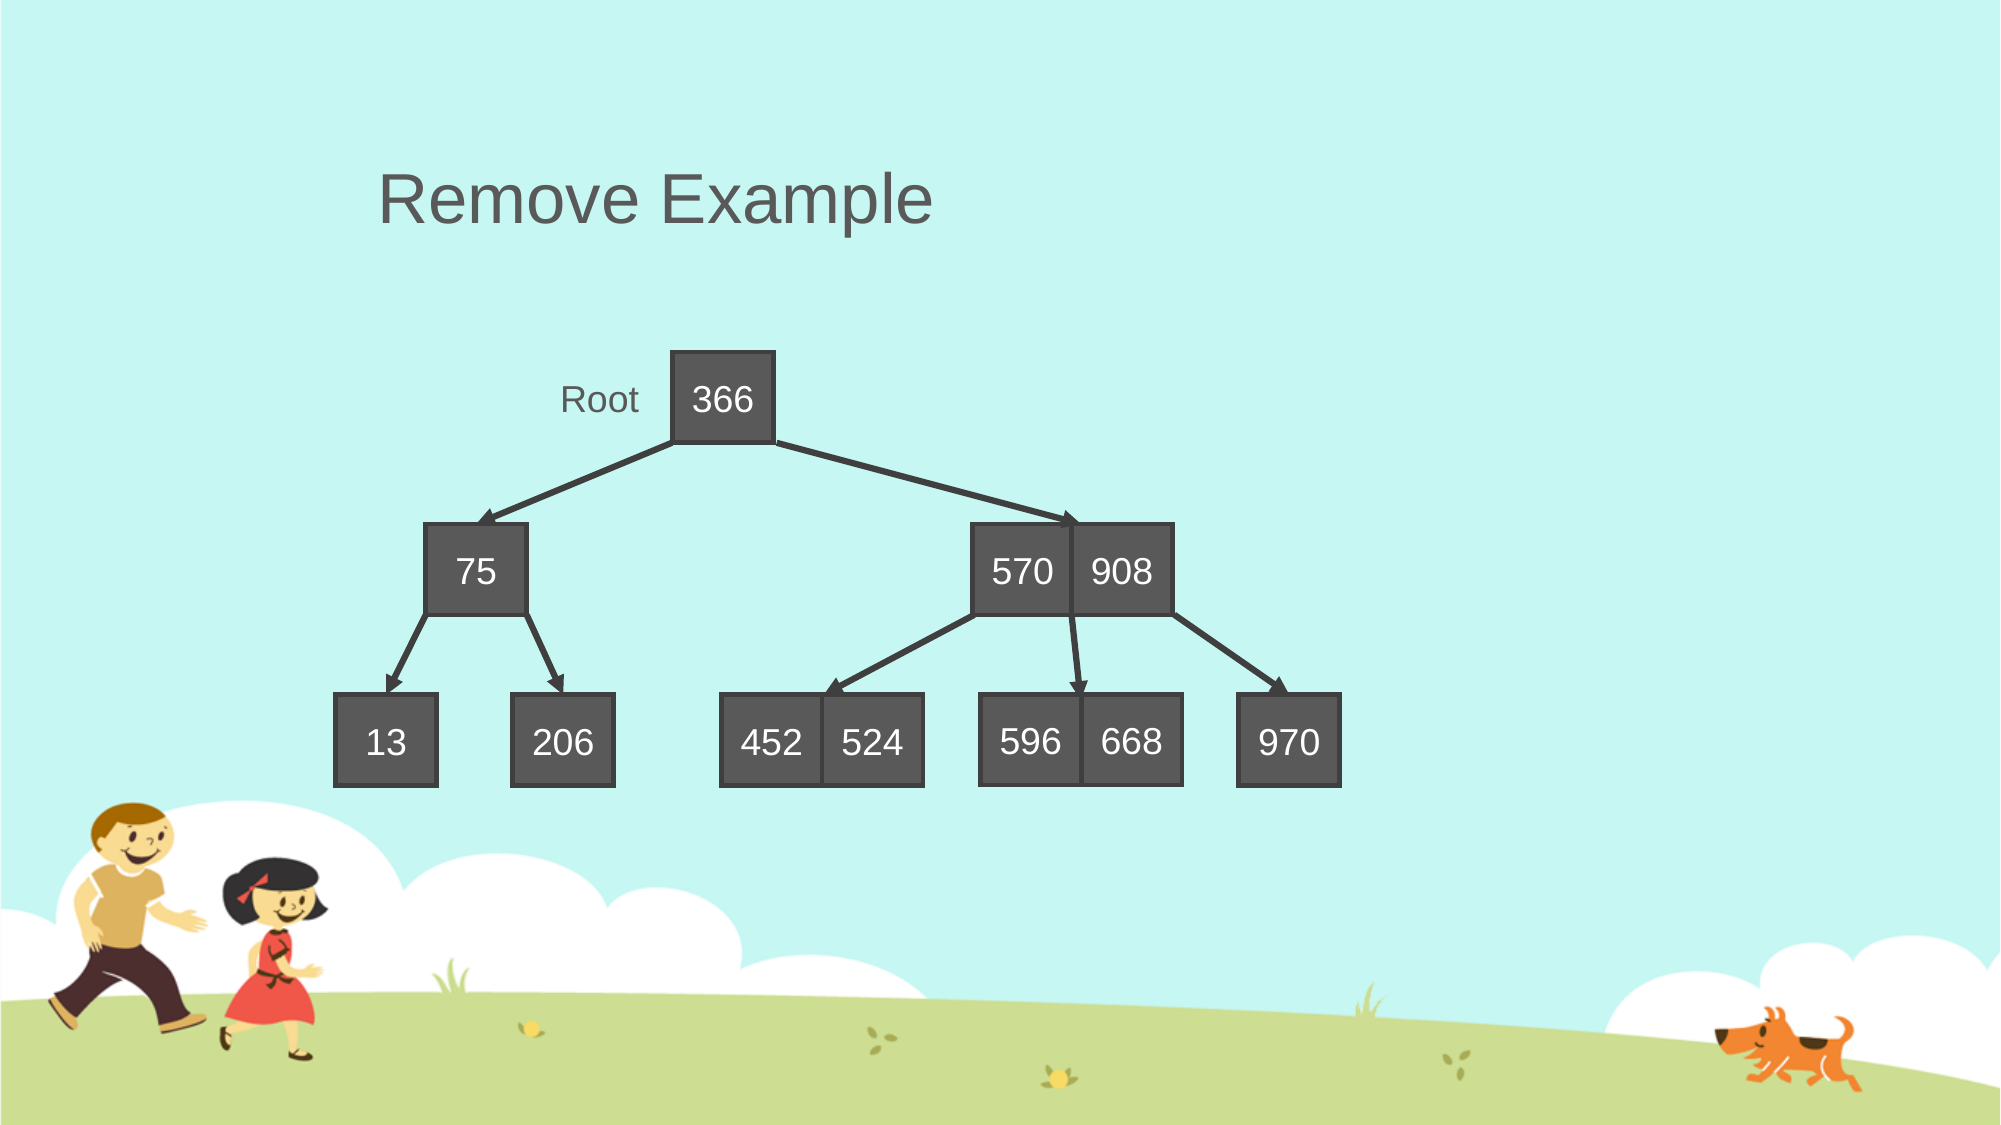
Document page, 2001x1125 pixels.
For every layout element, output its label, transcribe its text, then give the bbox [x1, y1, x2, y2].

text_box 75 [425, 524, 527, 615]
text_box 908 [1071, 524, 1173, 615]
text_box 596 [980, 694, 1081, 786]
text_box 570 [972, 533, 1071, 615]
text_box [1173, 614, 1290, 695]
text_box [385, 614, 426, 695]
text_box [1071, 614, 1081, 701]
text_box 206 [512, 694, 614, 786]
text_box 452 [721, 694, 822, 786]
text_box Root [544, 367, 657, 427]
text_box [526, 614, 564, 695]
title Remove Example [362, 50, 1900, 247]
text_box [776, 442, 1082, 525]
text_box 366 [672, 351, 774, 443]
text_box 668 [1081, 694, 1183, 786]
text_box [476, 442, 673, 525]
picture [0, 0, 2001, 1125]
text_box 970 [1238, 694, 1340, 786]
text_box 13 [335, 694, 437, 786]
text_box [823, 614, 975, 695]
text_box 524 [822, 701, 924, 786]
